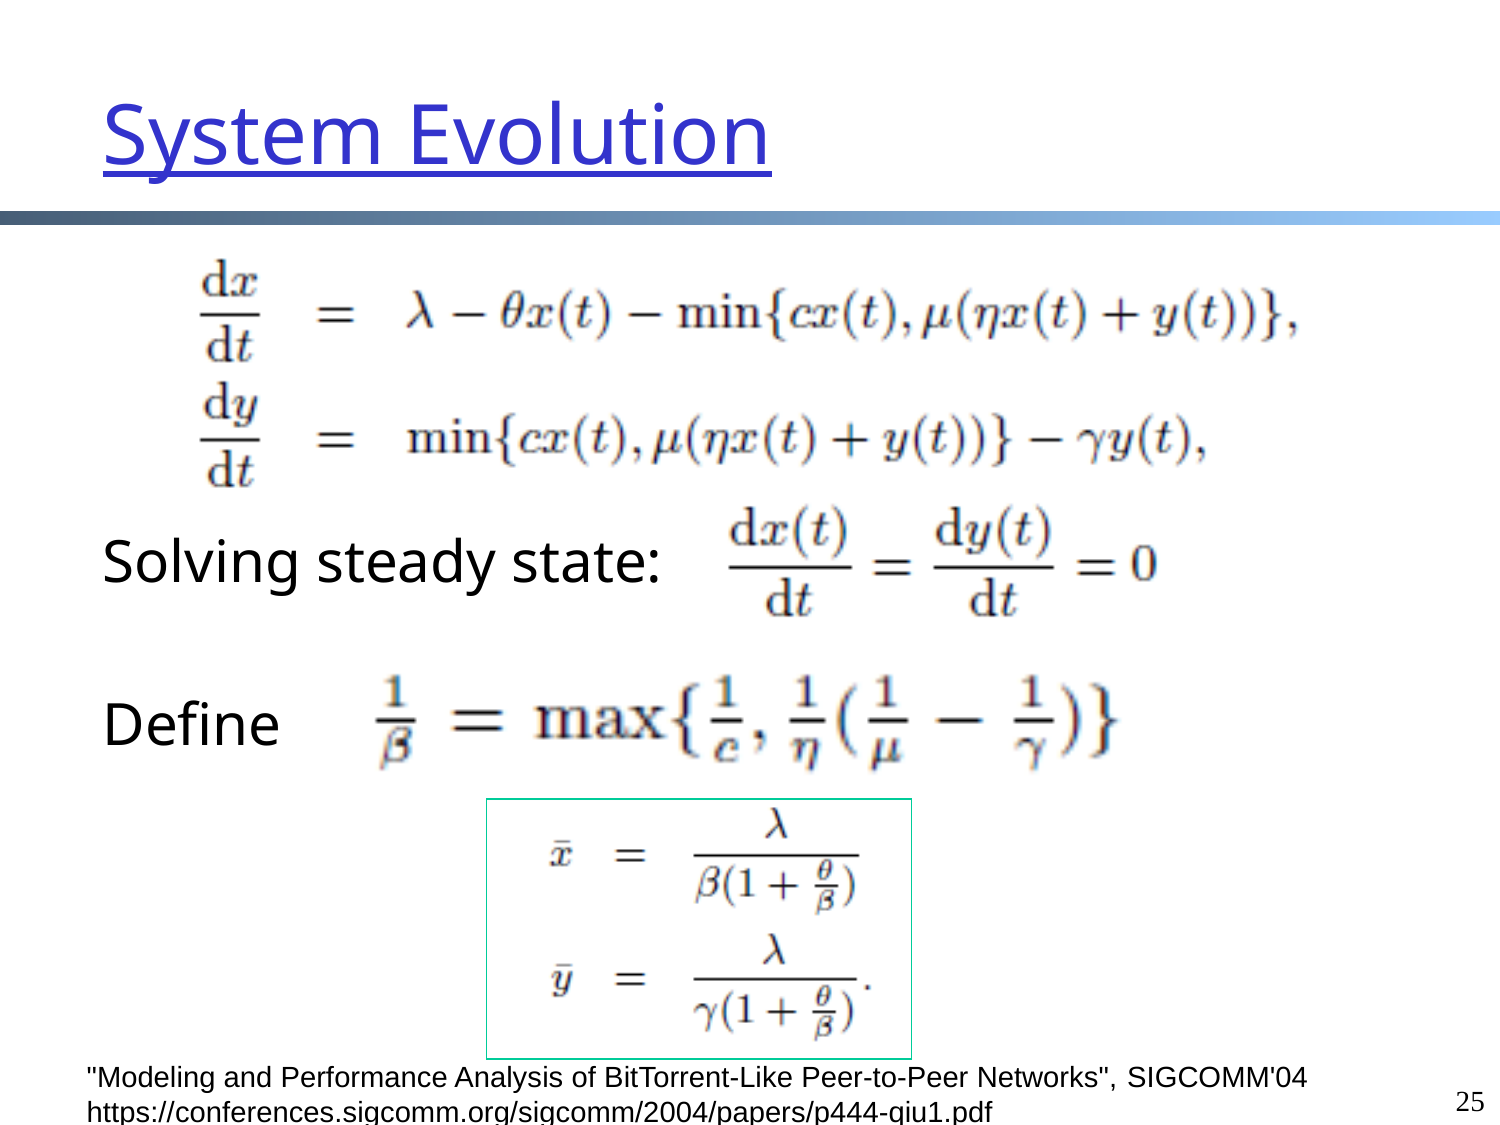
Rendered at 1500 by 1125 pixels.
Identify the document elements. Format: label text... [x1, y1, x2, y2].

picture [487, 799, 911, 1059]
picture [350, 648, 1126, 795]
slide_number 25 [1187, 1049, 1500, 1125]
title System Evolution [87, 37, 1363, 225]
picture [167, 246, 1302, 626]
list Solving steady state: Define [87, 516, 1413, 999]
text_box [1424, 212, 1428, 224]
text_box "Modeling and Performance Analysis of BitTorrent-Like Peer-to-Peer Networks", SIGCOMM'04 https://conferences.sigcomm.org/sigcomm/2004/papers/p444-qiu1.pdf [71, 1050, 1397, 1125]
